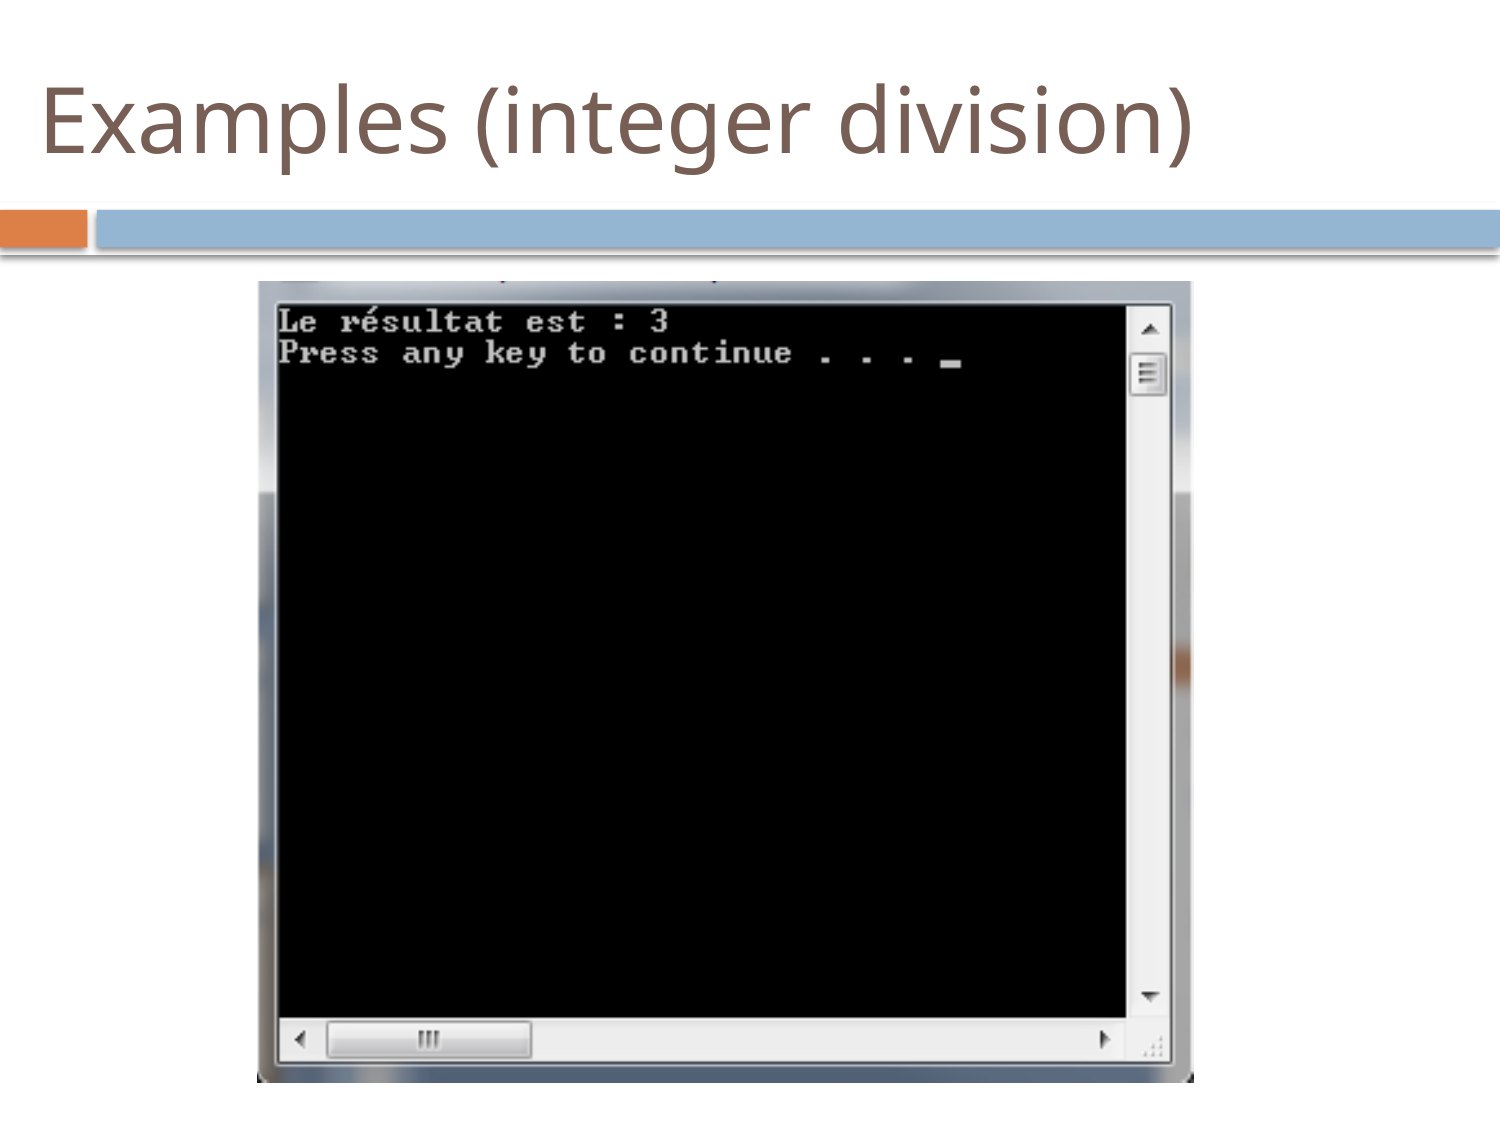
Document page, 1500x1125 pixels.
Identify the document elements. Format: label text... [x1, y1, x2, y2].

picture [257, 280, 1194, 1084]
text_box Examples (integer division) [23, 35, 1500, 198]
